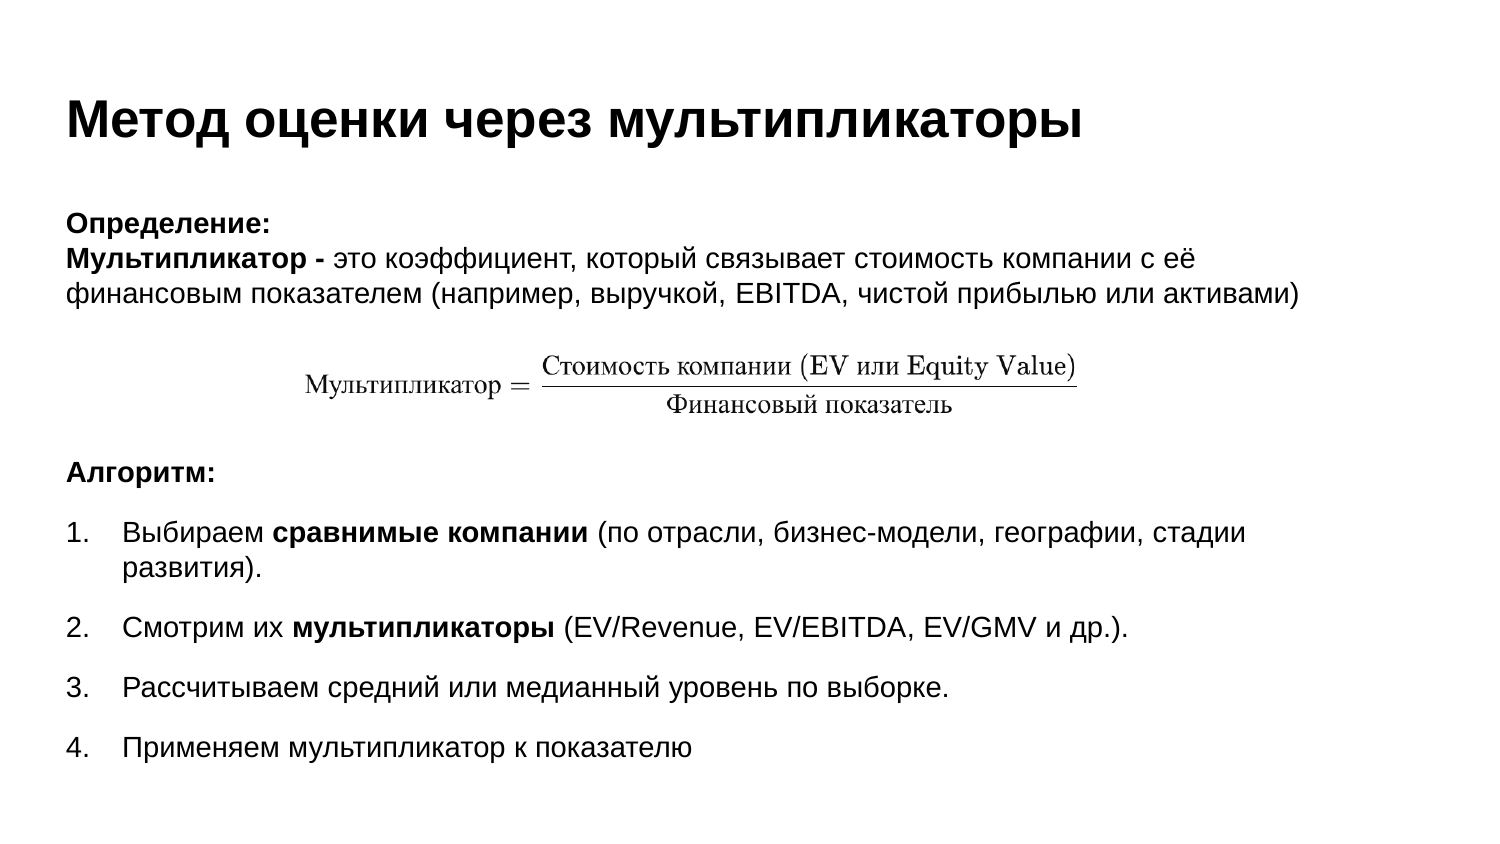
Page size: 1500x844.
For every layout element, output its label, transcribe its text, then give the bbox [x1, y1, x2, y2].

text_box Алгоритм: Выбираем сравнимые компании (по отрасли, бизнес-модели, географии, стадии развития). Смотрим их мультипликаторы (EV/Revenue, EV/EBITDA, EV/GMV и др.). Рассчитываем средний или медианный уровень по выборке. Применяем мультипликатор к показателю [51, 445, 1333, 771]
title Метод оценки через мультипликаторы [51, 69, 1449, 164]
picture [282, 327, 1101, 437]
text_box Определение: Мультипликатор - это коэффициент, который связывает стоимость компании с её финансовым показателем (например, выручкой, EBITDA, чистой прибылью или активами) [51, 196, 1333, 317]
